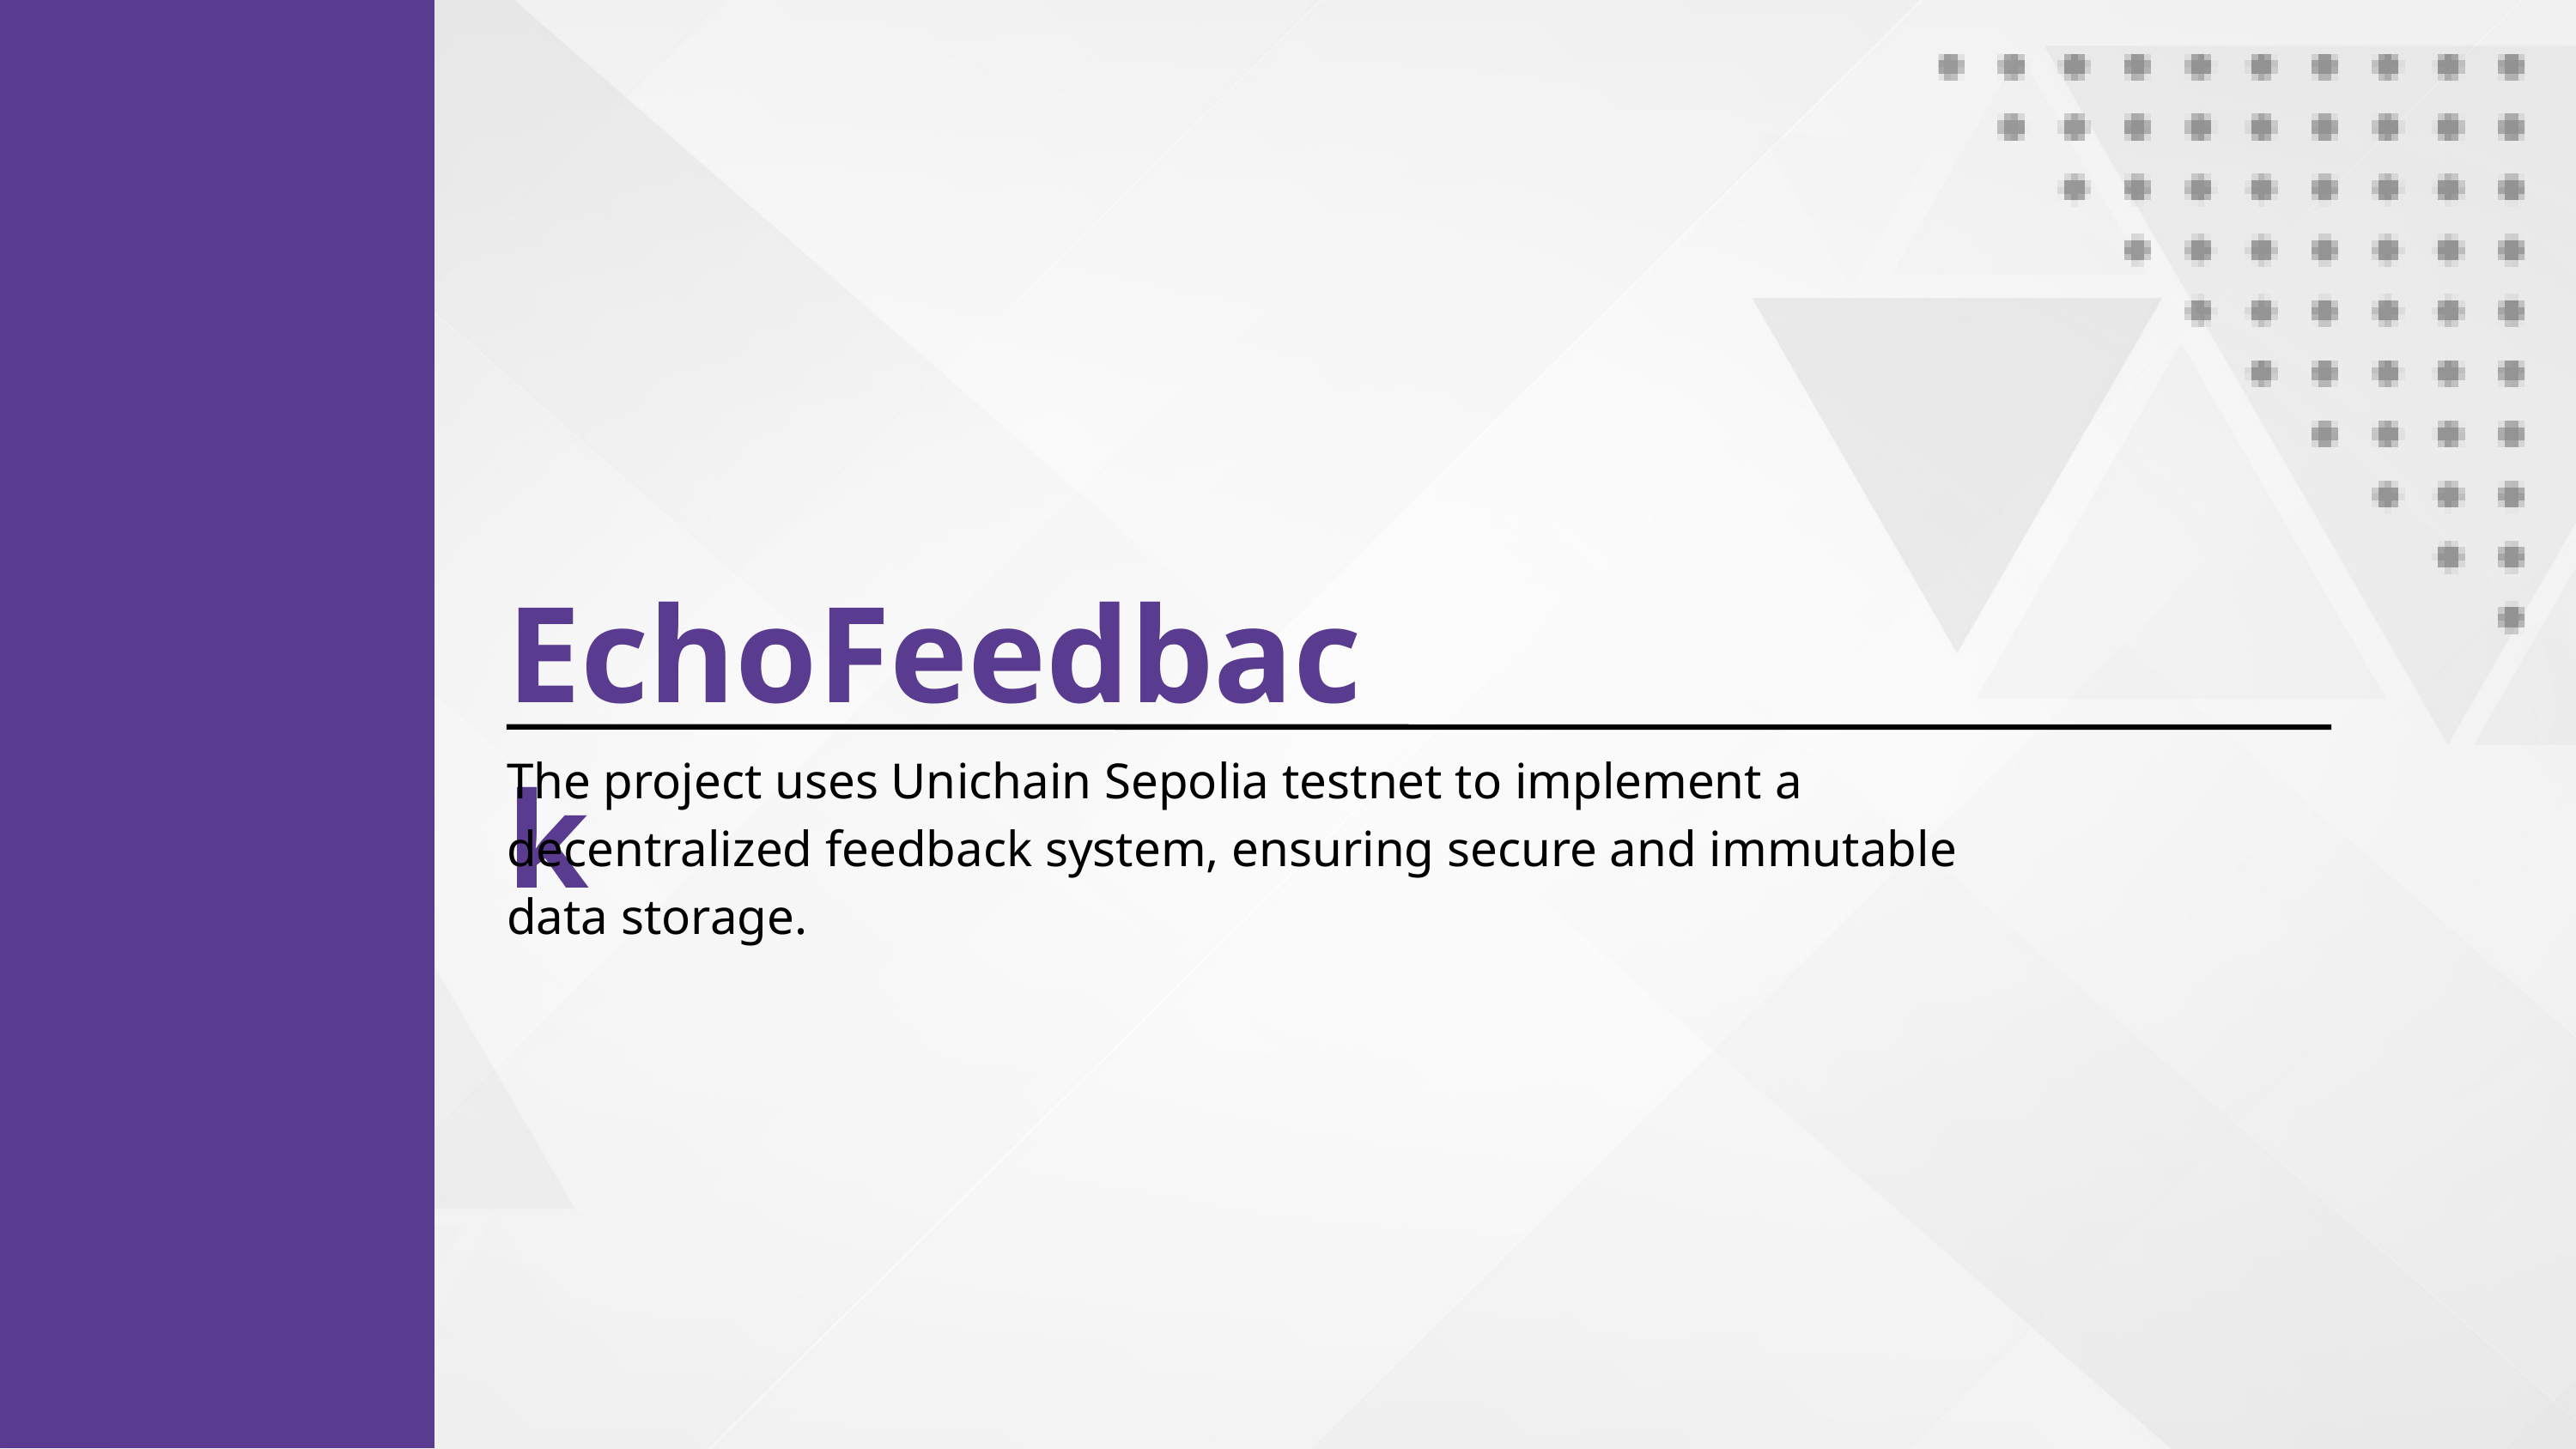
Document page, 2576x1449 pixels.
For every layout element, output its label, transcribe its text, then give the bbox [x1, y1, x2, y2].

text_box EchoFeedback [506, 727, 1381, 915]
text_box EchoFeedback [506, 543, 1381, 726]
text_box The project uses Unichain Sepolia testnet to implement a decentralized feedback system, ensuring secure and immutable data storage. [507, 740, 1971, 1012]
text_box [436, 0, 2576, 1449]
text_box [1938, 54, 2525, 634]
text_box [0, 0, 435, 1449]
